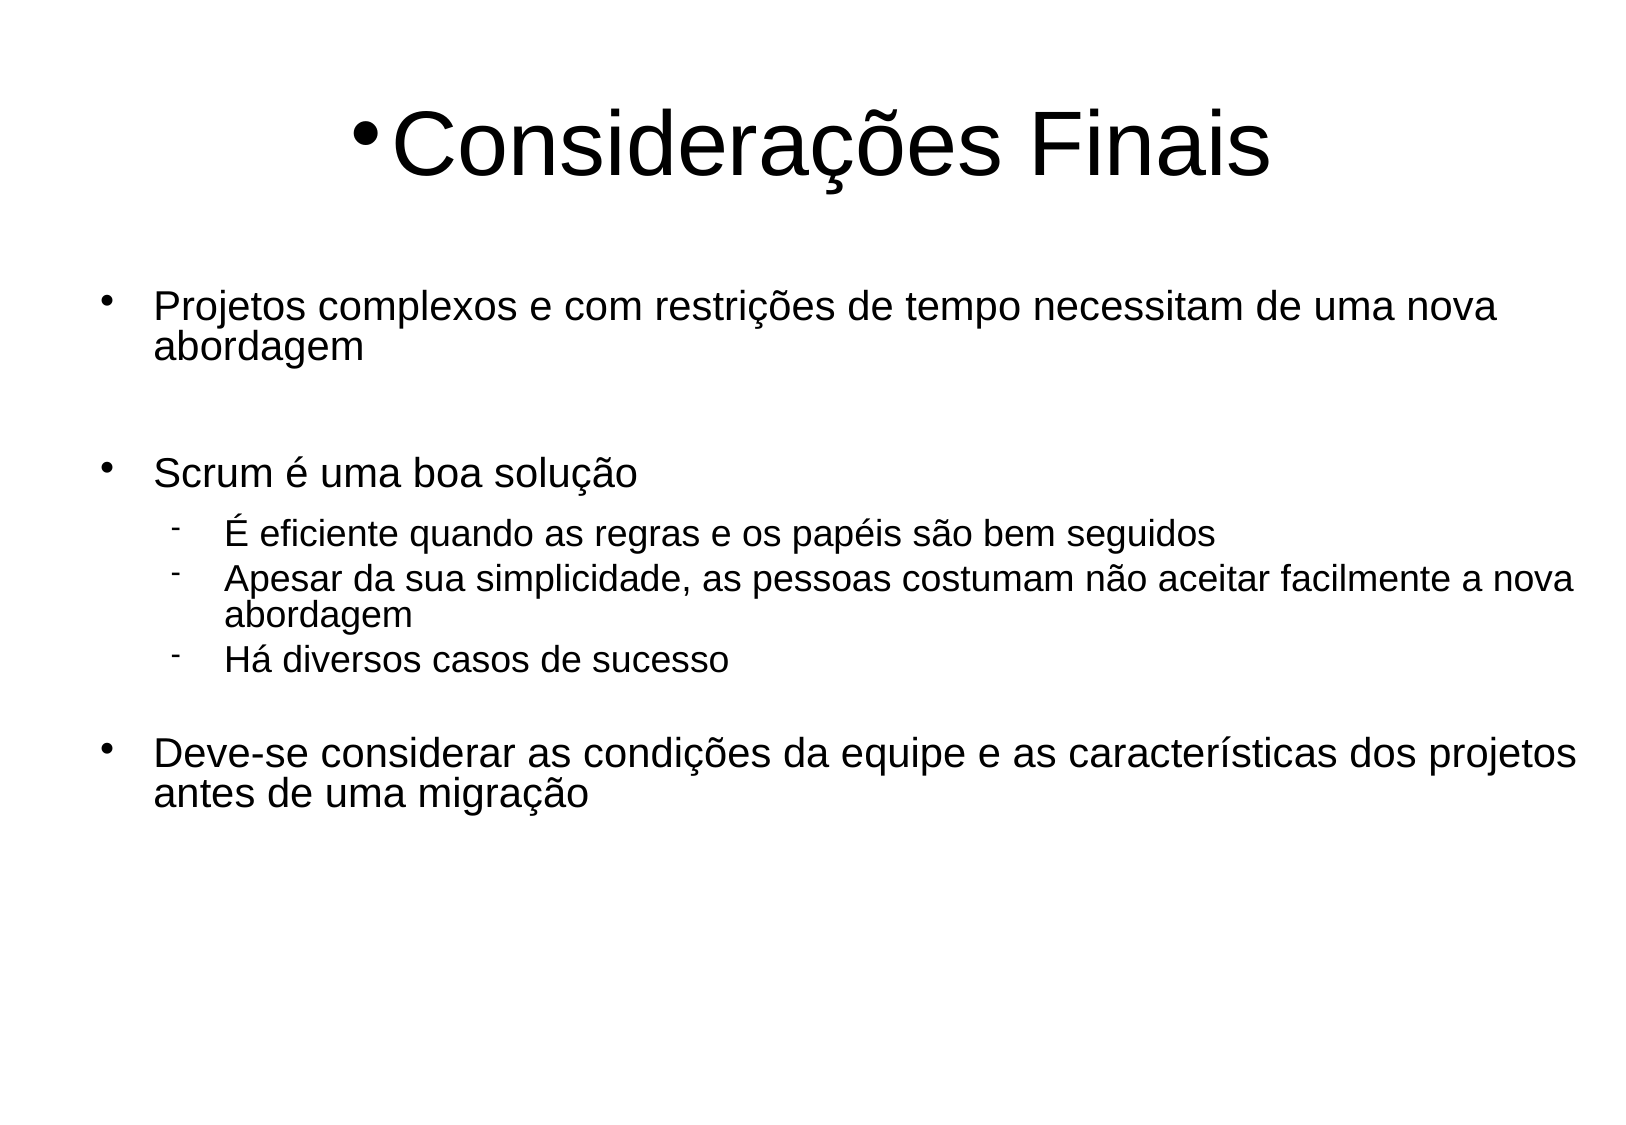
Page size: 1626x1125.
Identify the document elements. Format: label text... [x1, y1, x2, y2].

text_box Projetos complexos e com restrições de tempo necessitam de uma nova abordagem Scrum é uma boa solução É eficiente quando as regras e os papéis são bem seguidos Apesar da sua simplicidade, as pessoas costumam não aceitar facilmente a nova abordagem Há diversos casos de sucesso Deve-se considerar as condições da equipe e as características dos projetos antes de uma migração [67, 280, 1593, 1023]
text_box Considerações Finais [81, 45, 1544, 233]
